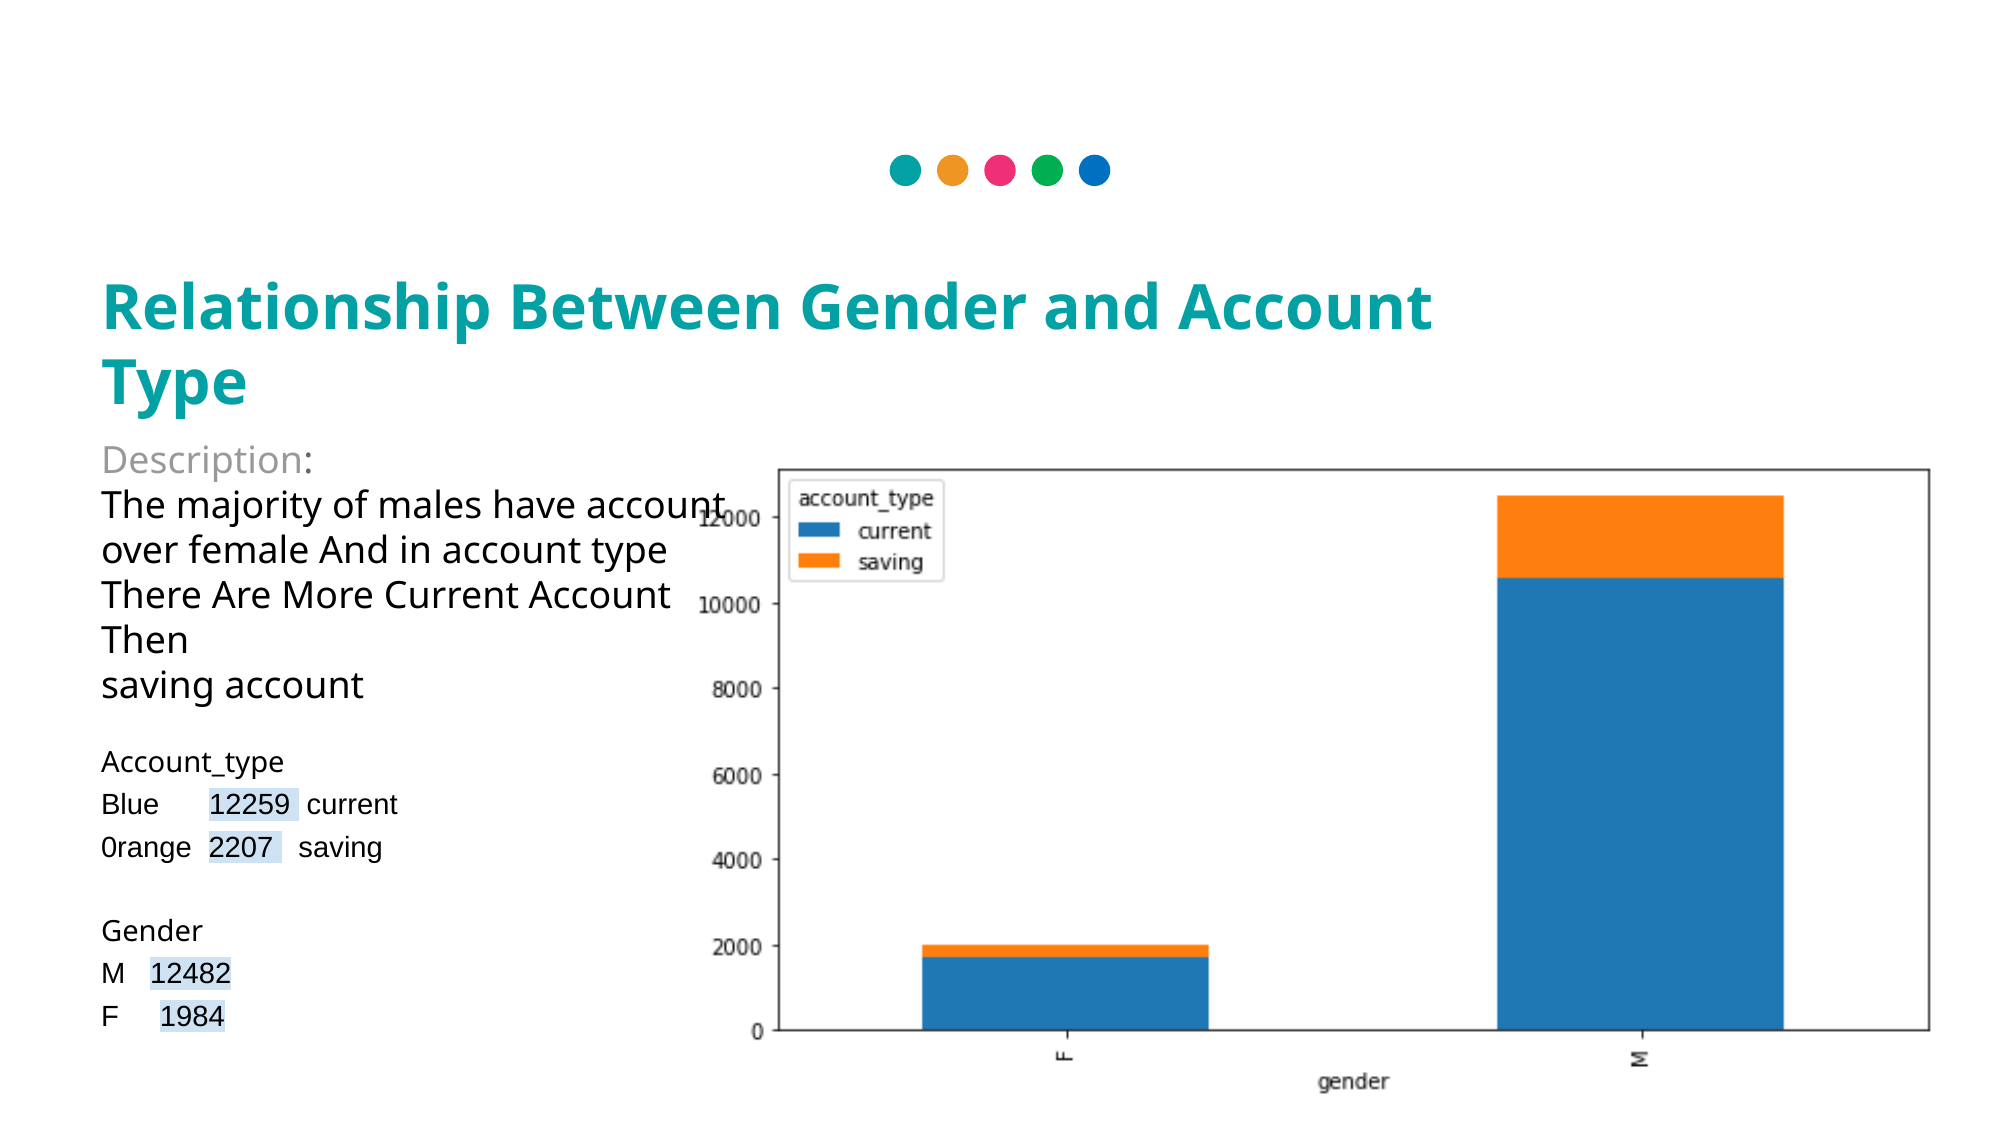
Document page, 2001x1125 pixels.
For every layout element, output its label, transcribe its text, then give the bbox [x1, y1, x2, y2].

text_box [889, 154, 1111, 187]
text_box Relationship Between Gender and Account Type [86, 252, 1484, 347]
picture [663, 467, 1976, 1104]
text_box Description: The majority of males have account over female And in account type There Are More Current Account Then saving account Account_type Blue 12259 current 0range 2207 saving Gender M 12482 F 1984 [86, 414, 756, 1017]
